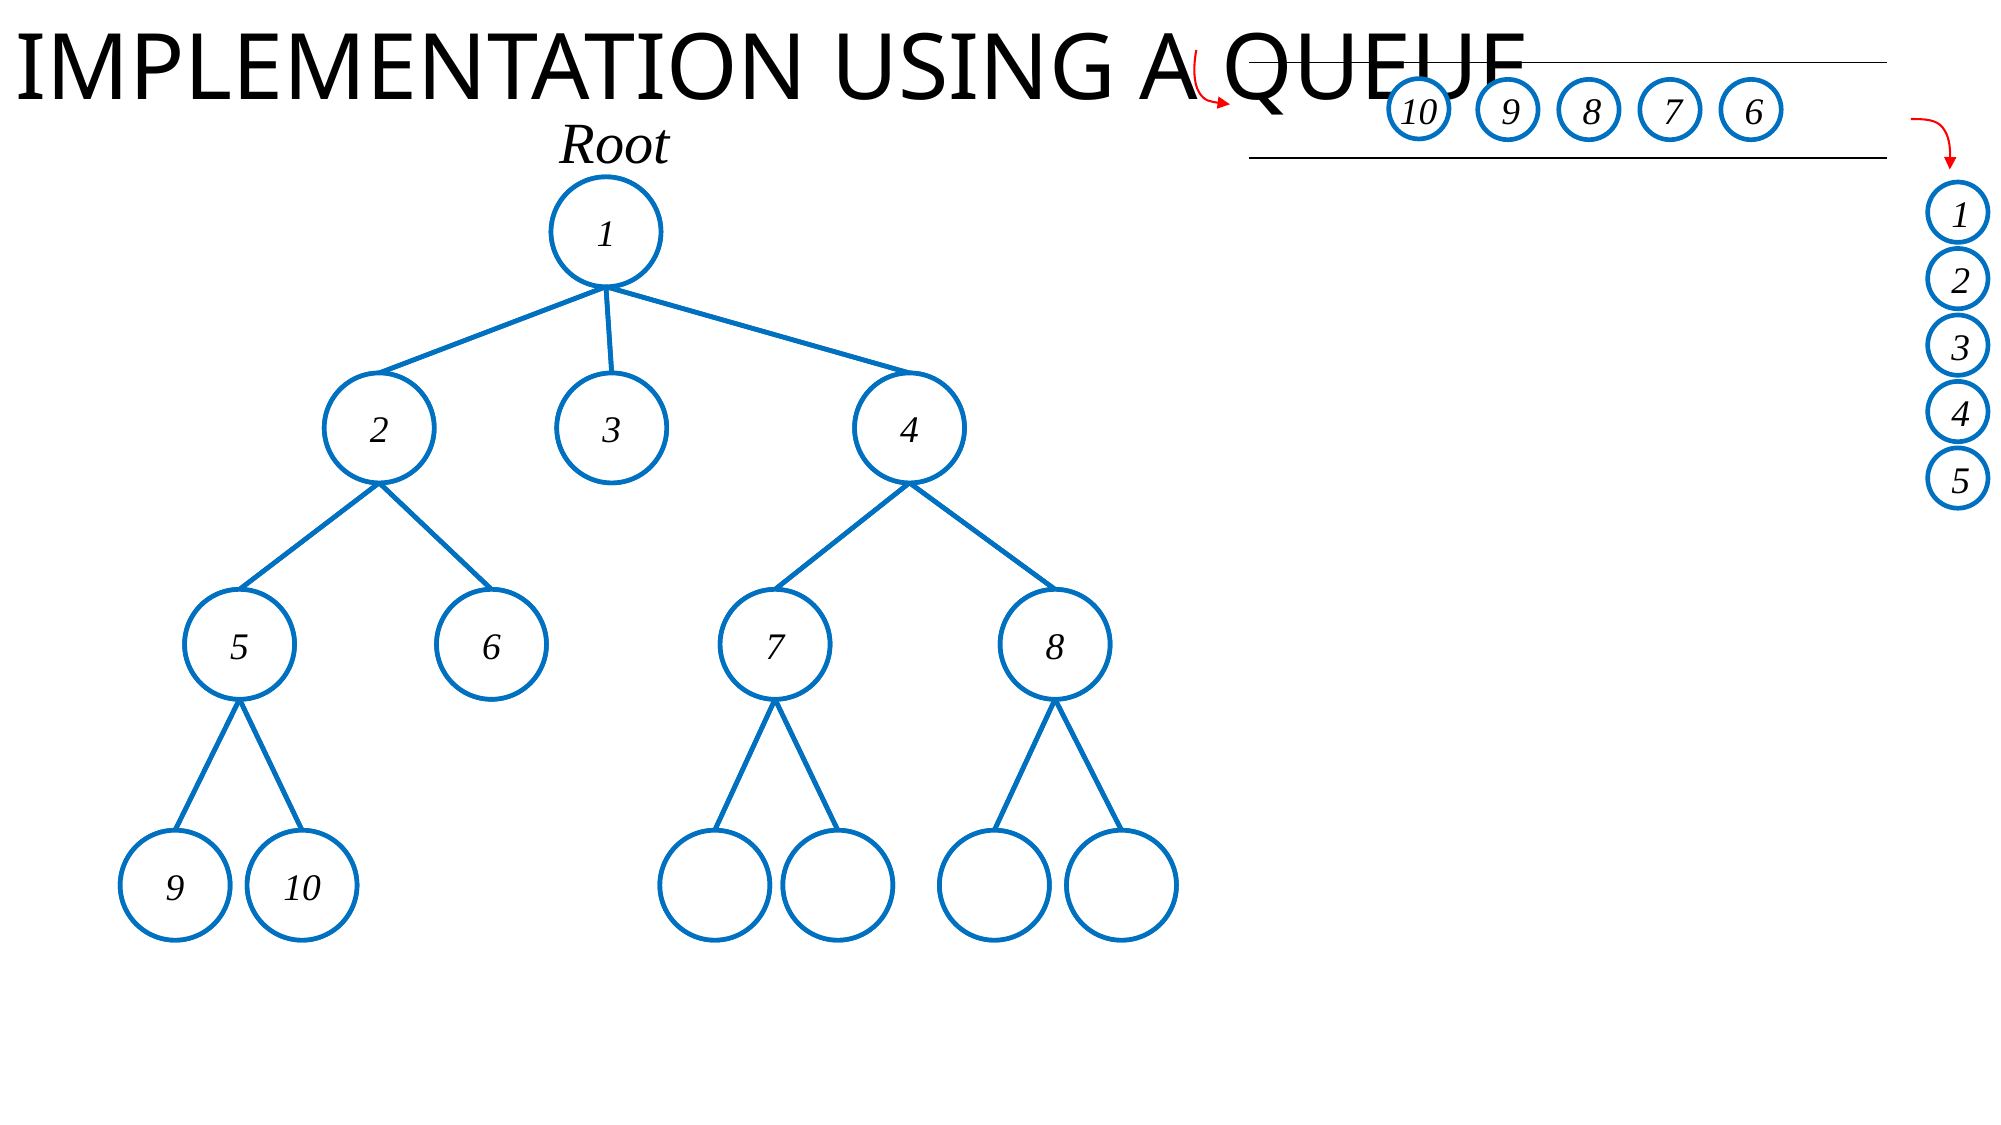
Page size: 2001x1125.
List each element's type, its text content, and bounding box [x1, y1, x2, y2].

text_box 5 [1926, 446, 1990, 510]
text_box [775, 699, 838, 831]
text_box [781, 829, 894, 942]
text_box 4 [853, 372, 966, 482]
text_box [605, 286, 612, 373]
text_box 2 [323, 371, 436, 482]
text_box 8 [999, 588, 1112, 699]
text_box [775, 482, 909, 590]
text_box 10 [246, 829, 359, 942]
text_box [1056, 699, 1122, 831]
text_box 4 [1926, 380, 1990, 443]
text_box 7 [719, 588, 832, 699]
text_box IMPLEMENTATION USING A QUEUE [0, 0, 1725, 141]
text_box 3 [555, 373, 668, 484]
text_box 6 [435, 588, 548, 701]
text_box 9 [119, 829, 232, 942]
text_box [239, 482, 379, 590]
text_box 1 [550, 175, 662, 286]
text_box [1193, 49, 1230, 109]
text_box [379, 286, 605, 373]
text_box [1248, 62, 1888, 158]
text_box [714, 699, 775, 831]
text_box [239, 699, 302, 831]
text_box 5 [183, 588, 296, 699]
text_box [379, 482, 492, 590]
text_box 2 [1926, 247, 1990, 310]
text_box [994, 699, 1056, 831]
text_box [909, 482, 1055, 590]
text_box 1 [1926, 180, 1990, 244]
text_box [175, 699, 239, 831]
text_box 3 [1926, 313, 1990, 377]
text_box [938, 829, 1051, 942]
text_box [1065, 829, 1178, 942]
text_box [658, 829, 771, 942]
text_box [1910, 117, 1957, 170]
text_box Root [544, 97, 685, 183]
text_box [612, 286, 910, 373]
